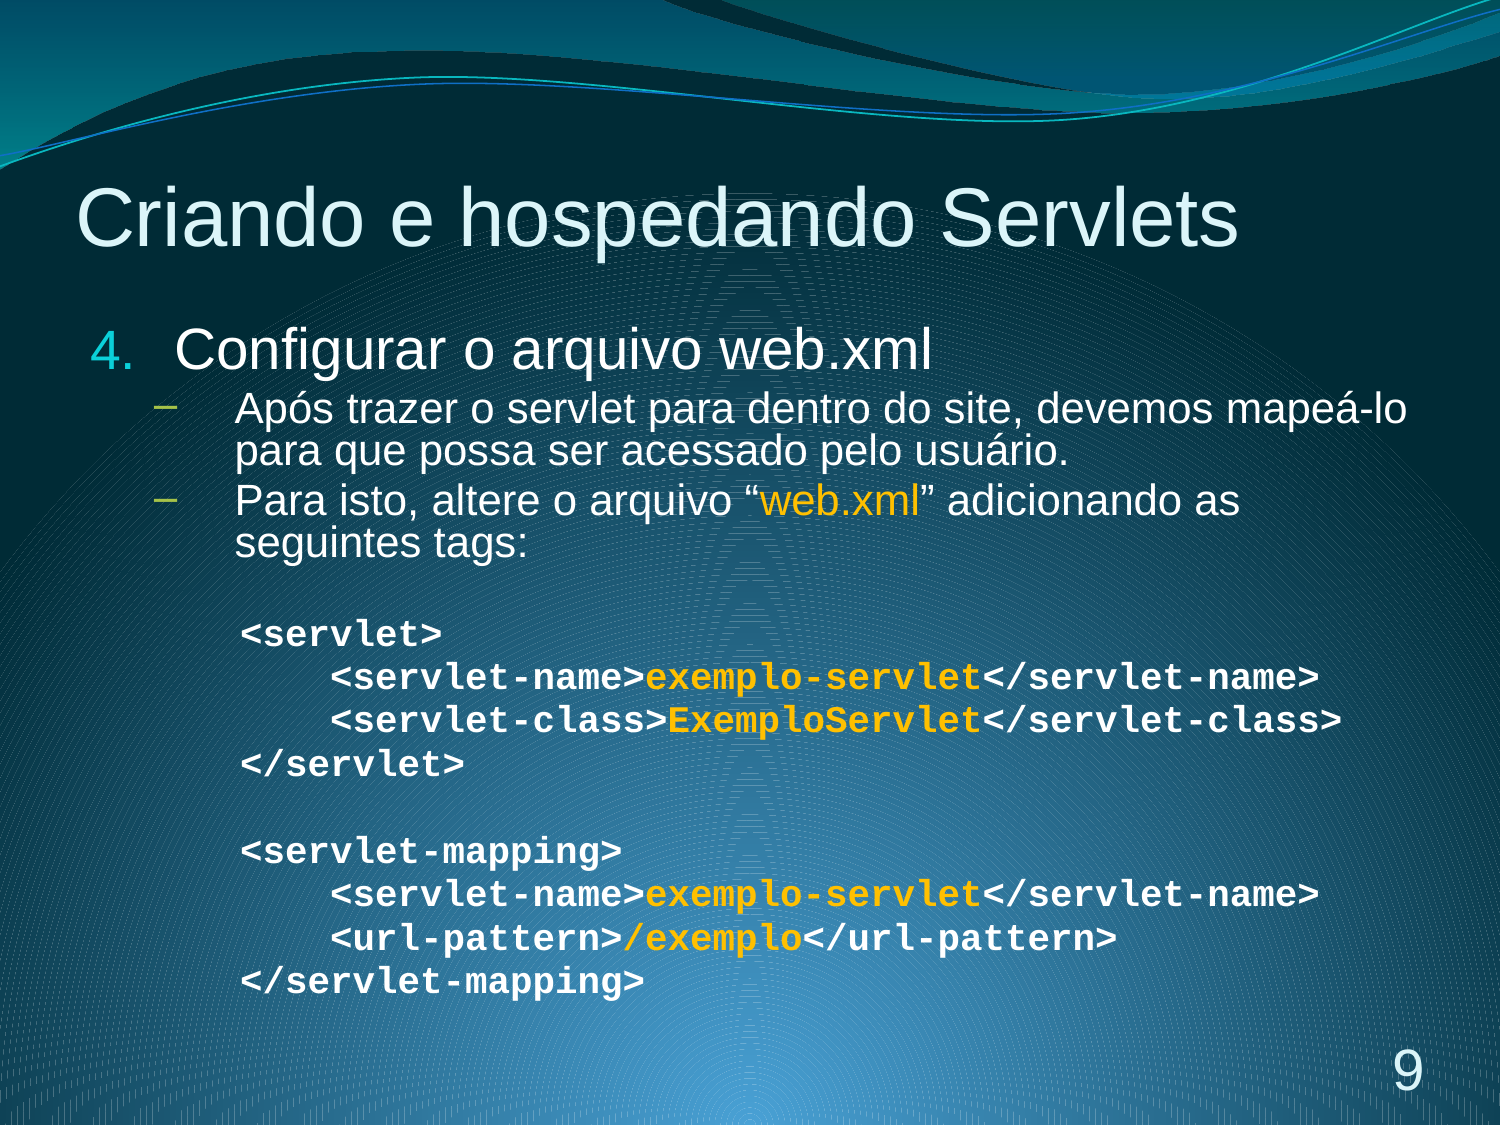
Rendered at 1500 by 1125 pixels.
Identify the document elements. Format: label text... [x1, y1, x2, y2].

slide_number 9 [1299, 1042, 1425, 1103]
list Configurar o arquivo web.xml Após trazer o servlet para dentro do site, devemos mapeá-lo para que possa ser acessado pelo usuário. Para isto, altere o arquivo “web.xml” adicionando as seguintes tags: <servlet> <servlet-name>exemplo-servlet</servlet-name> <servlet-class>ExemploServlet</servlet-class> </servlet> <servlet-mapping> <servlet-name>exemplo-servlet</servlet-name> <url-pattern>/exemplo</url-pattern> </servlet-mapping> [75, 317, 1425, 1038]
title Criando e hospedando Servlets [74, 115, 1426, 304]
